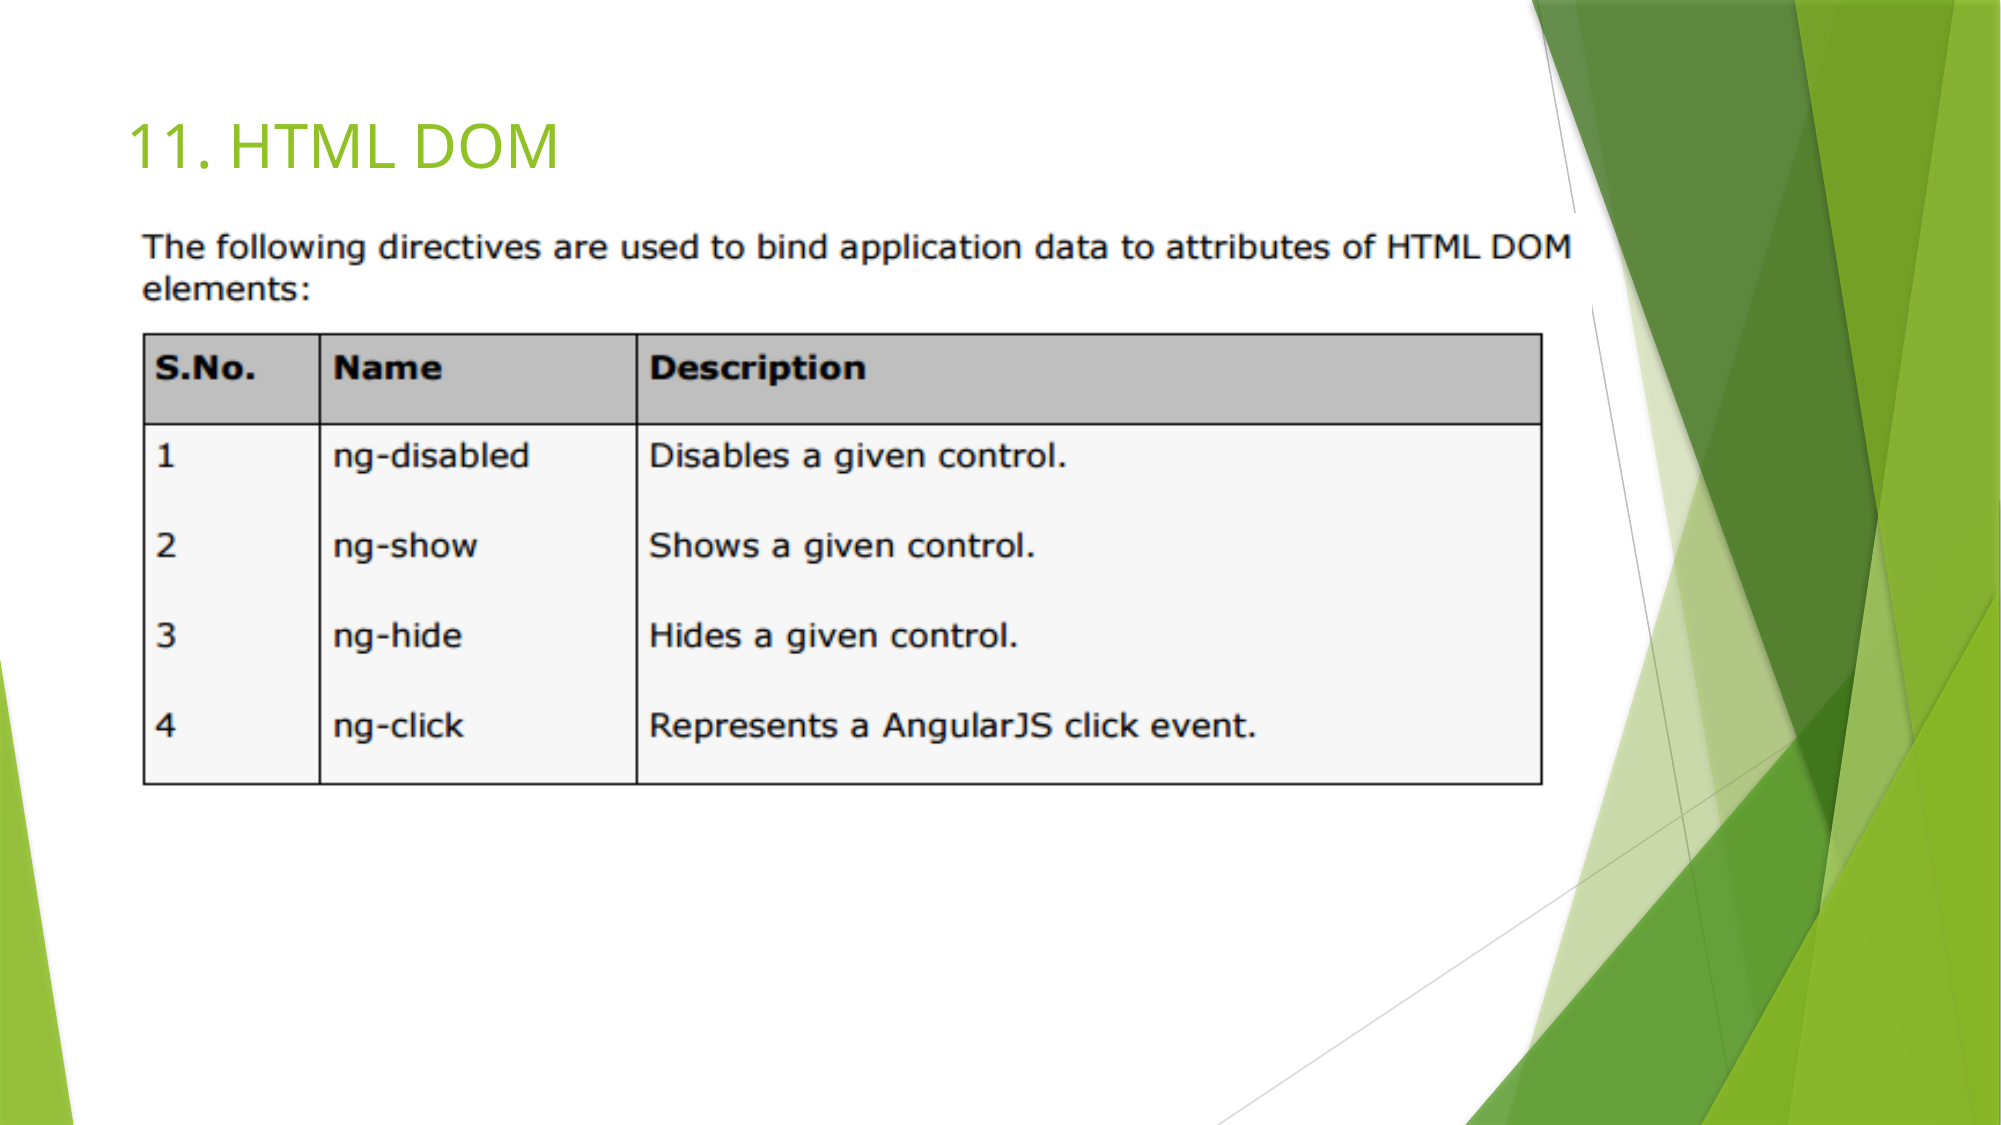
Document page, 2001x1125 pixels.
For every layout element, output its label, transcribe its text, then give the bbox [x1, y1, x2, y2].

title 11. HTML DOM [111, 99, 1522, 189]
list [124, 213, 1593, 800]
